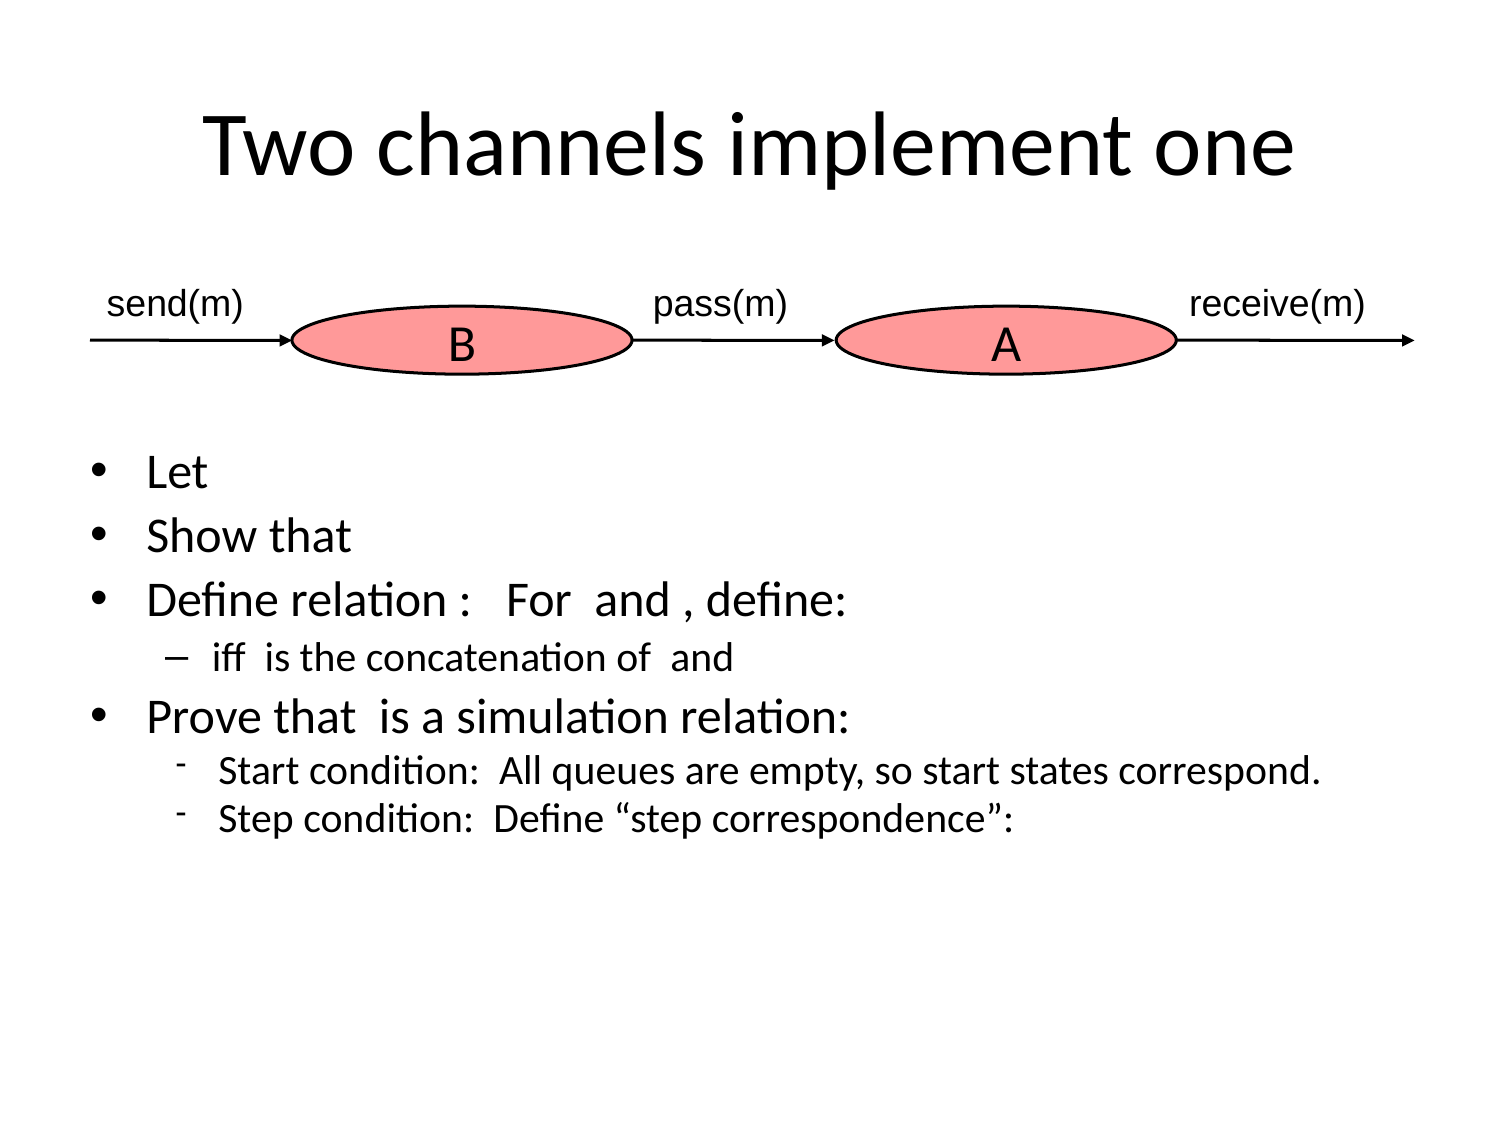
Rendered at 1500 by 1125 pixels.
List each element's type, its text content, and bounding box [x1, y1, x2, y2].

title Two channels implement one [75, 45, 1425, 233]
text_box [89, 271, 1415, 375]
